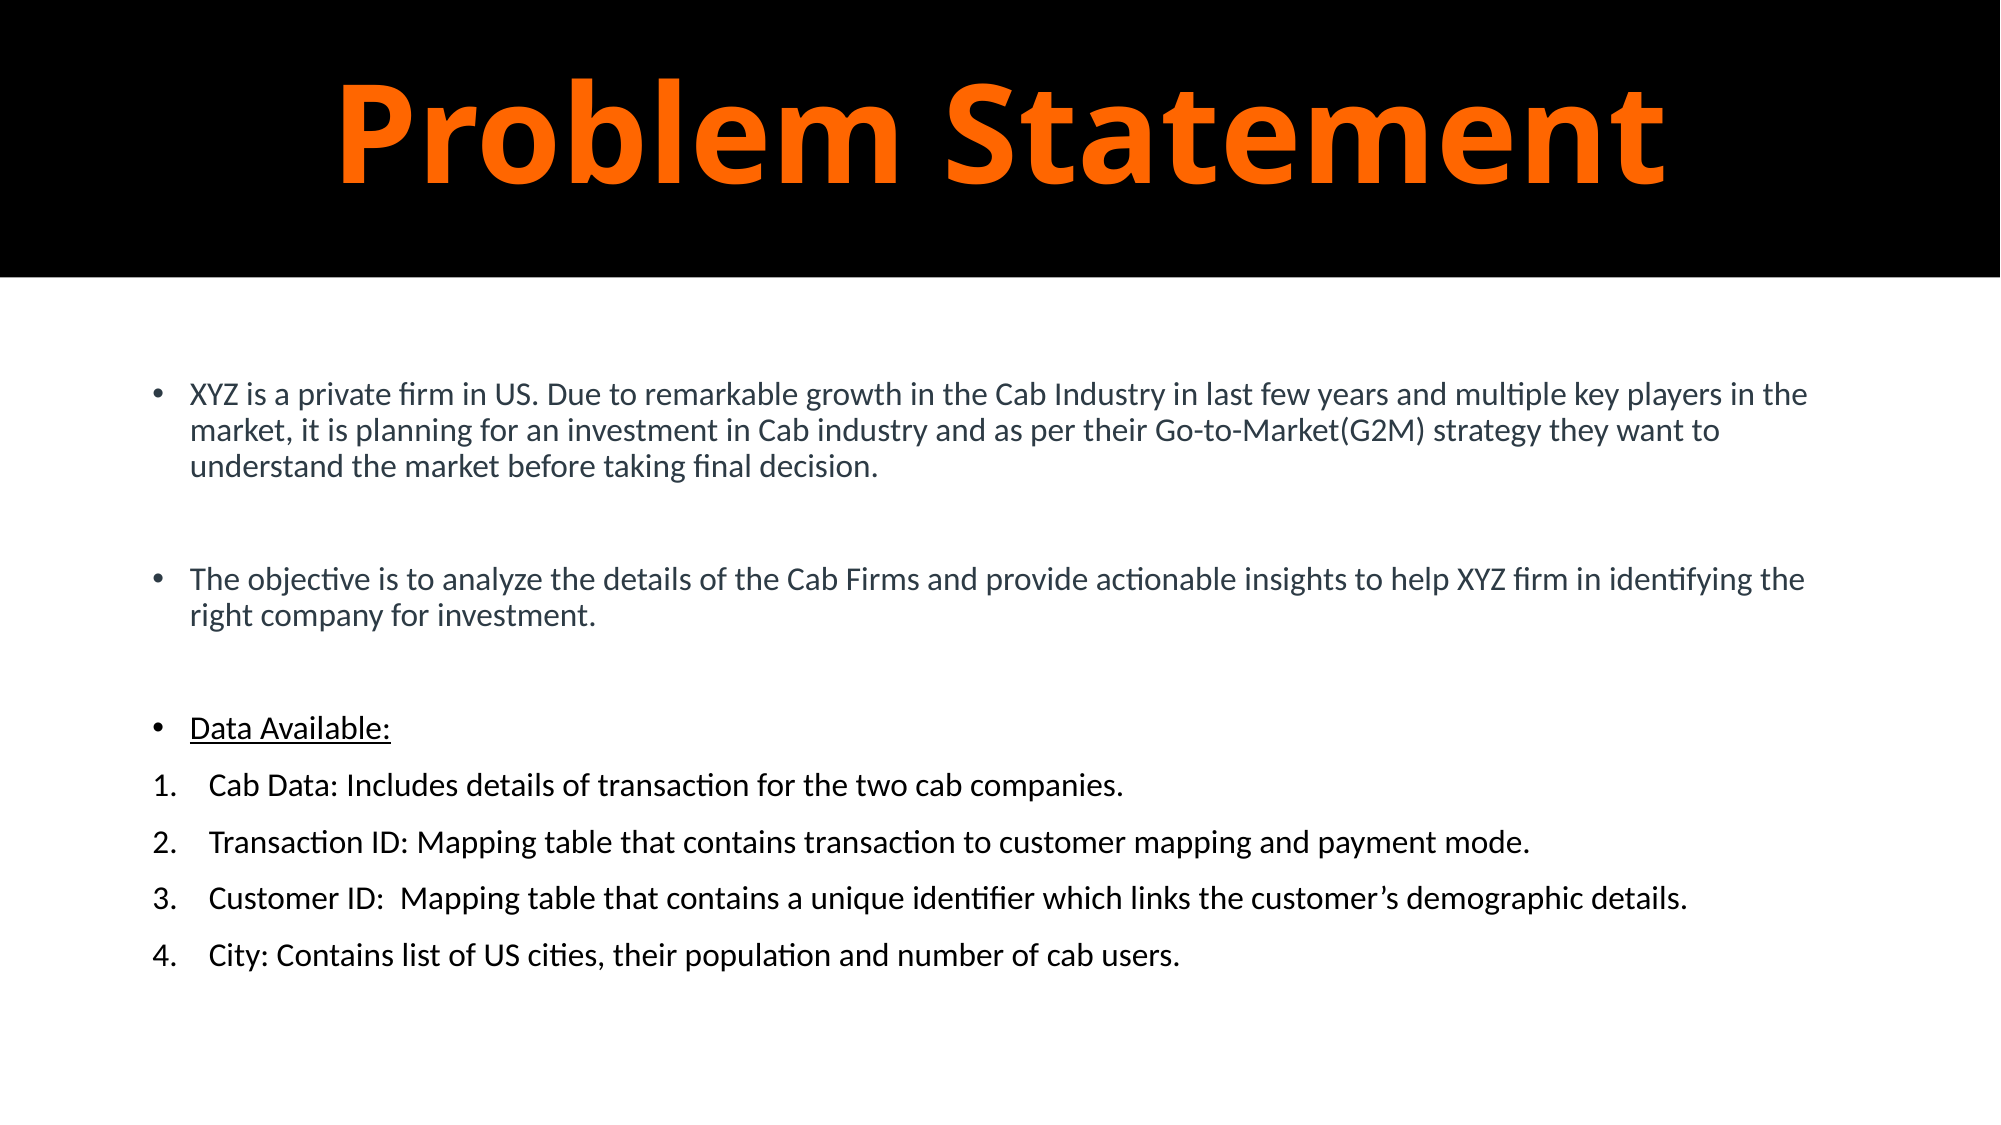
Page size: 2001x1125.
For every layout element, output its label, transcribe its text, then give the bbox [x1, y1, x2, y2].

title Problem Statement [0, 0, 2000, 278]
list XYZ is a private firm in US. Due to remarkable growth in the Cab Industry in last few years and multiple key players in the market, it is planning for an investment in Cab industry and as per their Go-to-Market(G2M) strategy they want to understand the market before taking final decision. The objective is to analyze the details of the Cab Firms and provide actionable insights to help XYZ firm in identifying the right company for investment. Data Available: Cab Data: Includes details of transaction for the two cab companies. Transaction ID: Mapping table that contains transaction to customer mapping and payment mode. Customer ID: Mapping table that contains a unique identifier which links the customer’s demographic details. City: Contains list of US cities, their population and number of cab users. [137, 369, 1863, 1084]
